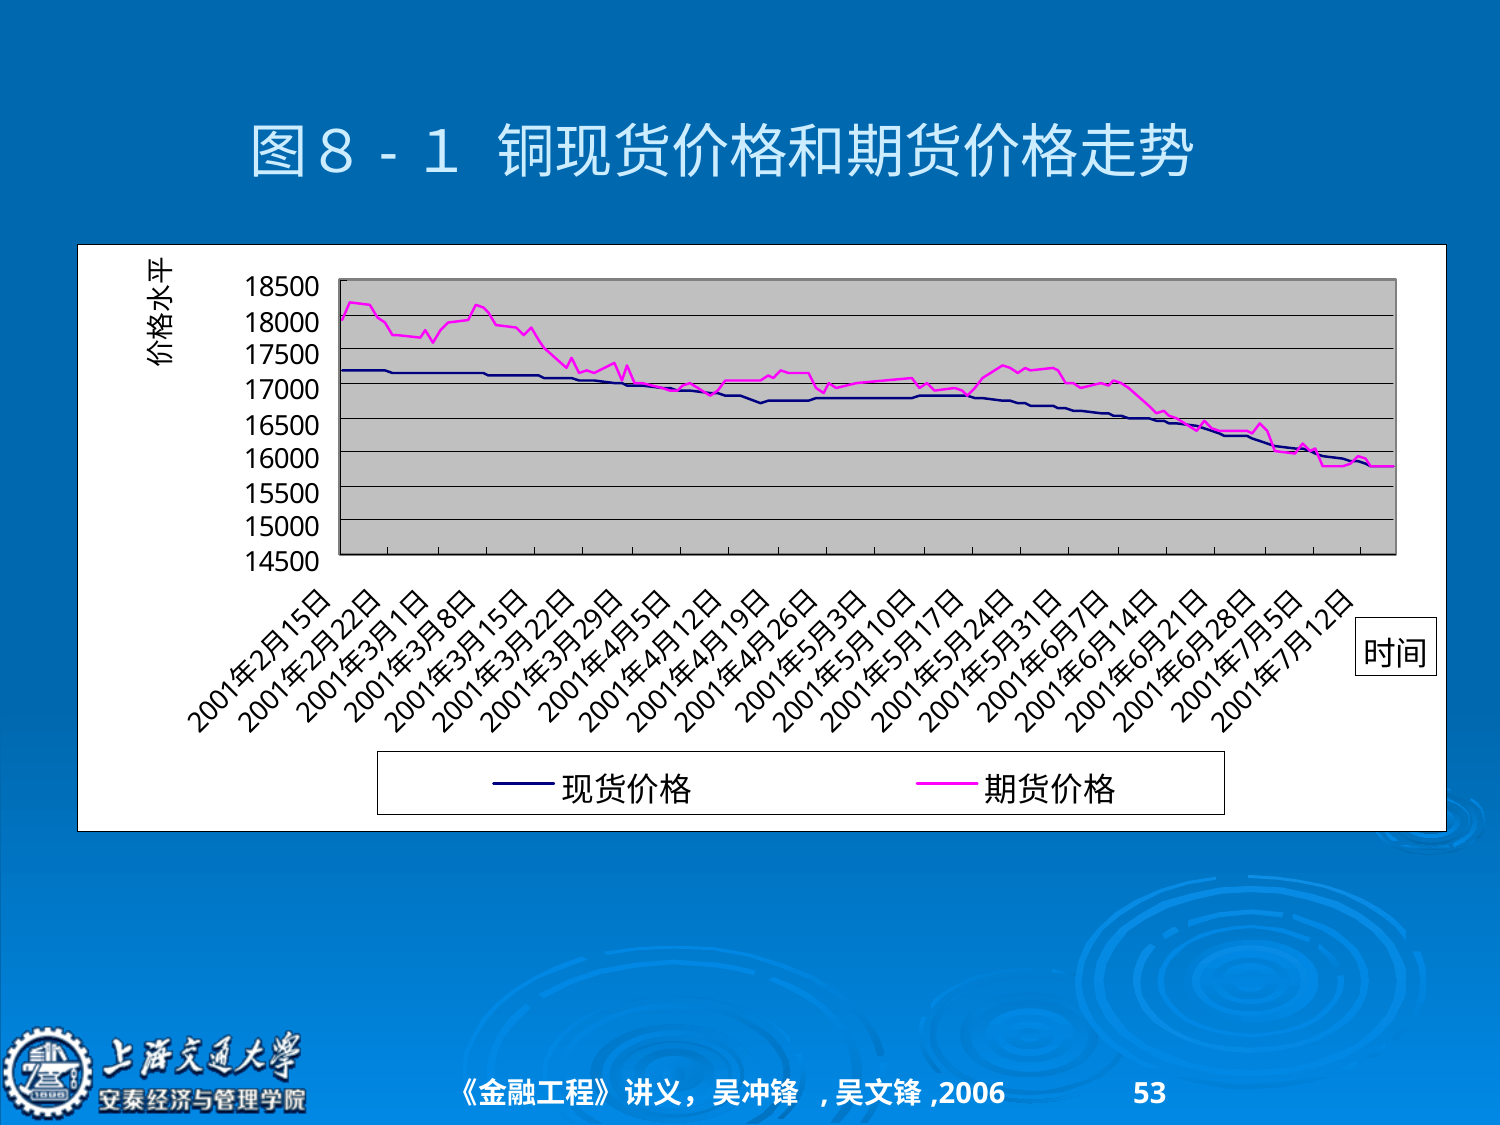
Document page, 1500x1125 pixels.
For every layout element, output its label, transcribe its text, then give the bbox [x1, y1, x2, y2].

title 图８-１ 铜现货价格和期货价格走势 [135, 125, 1317, 174]
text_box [64, 231, 1460, 842]
picture [0, 1017, 313, 1125]
